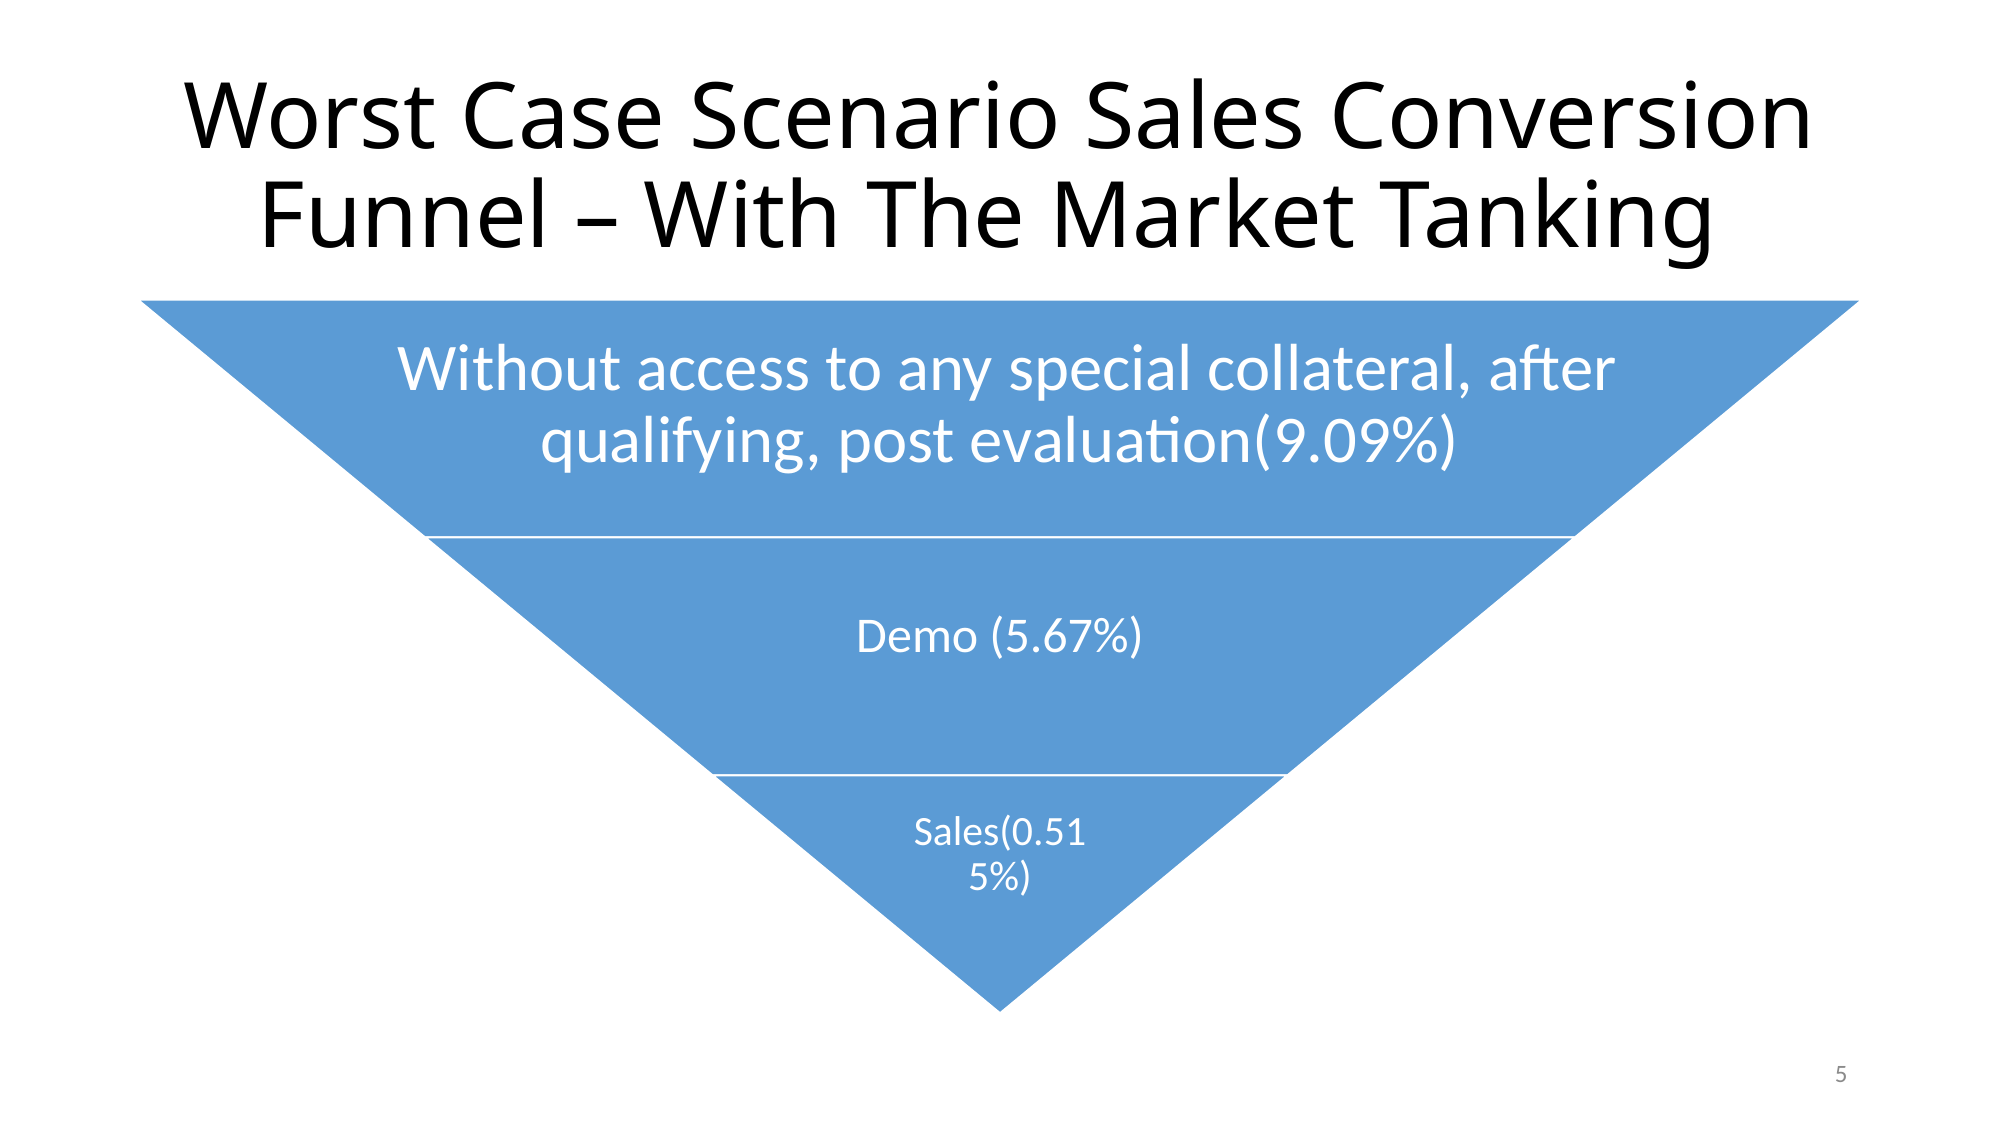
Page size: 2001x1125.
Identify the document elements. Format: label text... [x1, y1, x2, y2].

title Worst Case Scenario Sales Conversion Funnel – With The Market Tanking [137, 59, 1863, 278]
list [137, 299, 1863, 1014]
slide_number 5 [1412, 1042, 1863, 1103]
